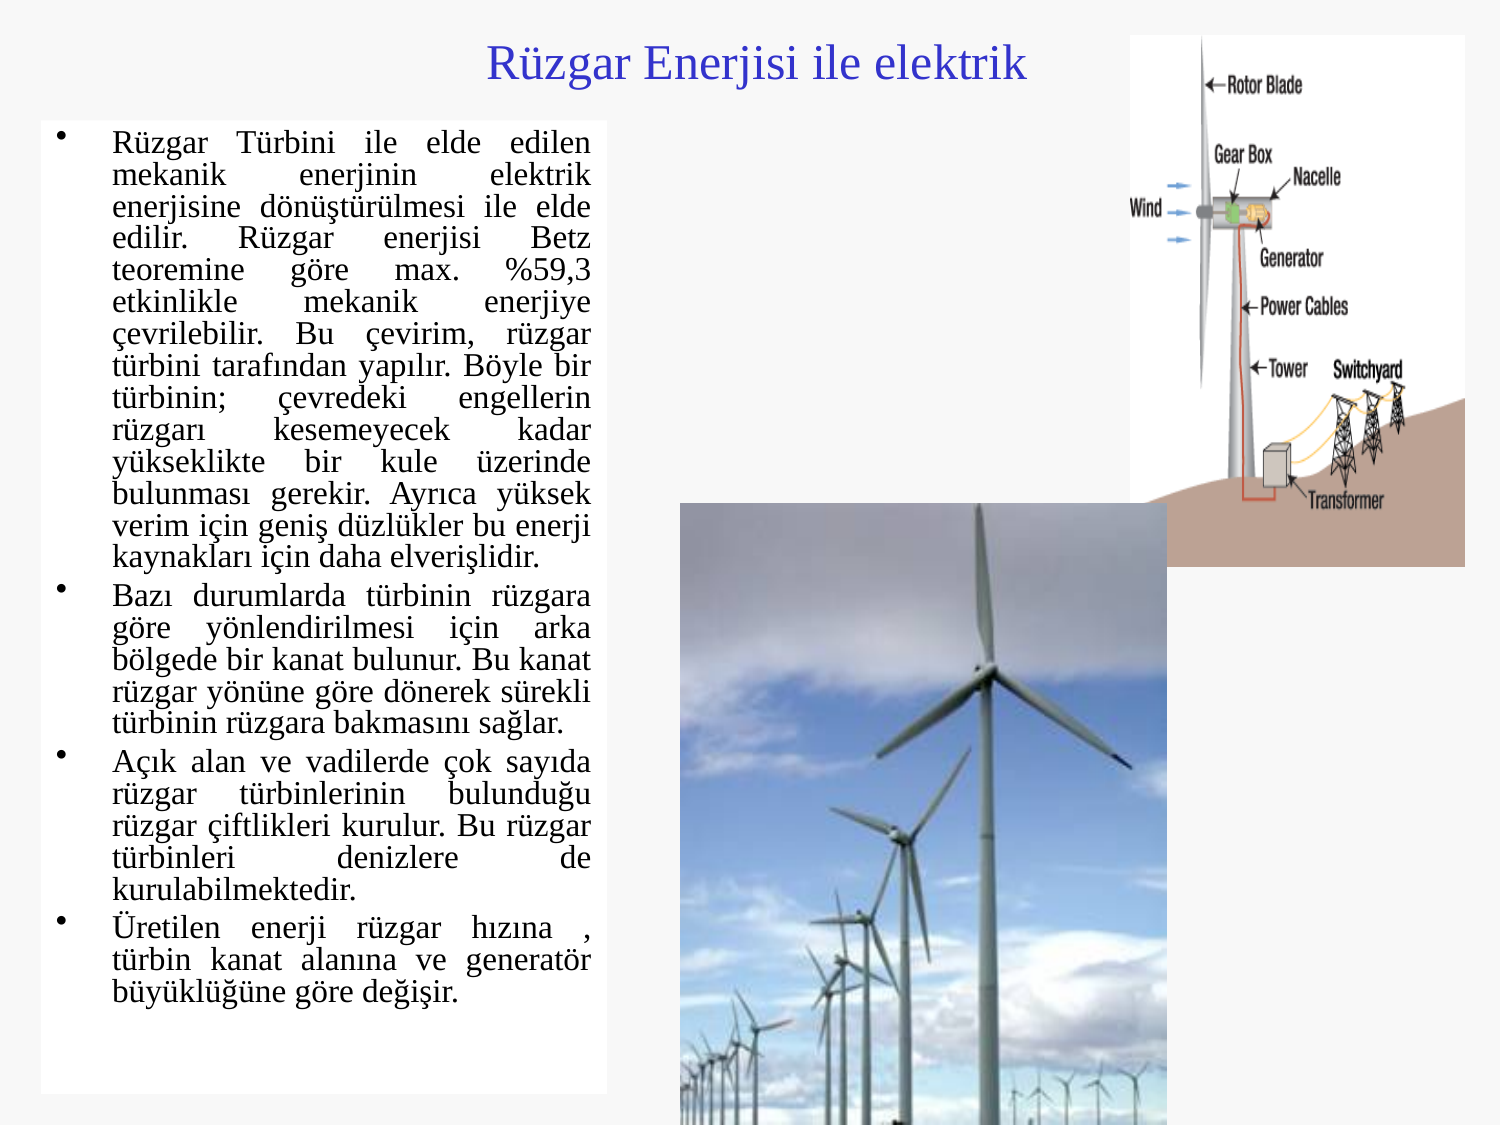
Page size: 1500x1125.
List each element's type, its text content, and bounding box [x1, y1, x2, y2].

title Rüzgar Enerjisi ile elektrik [130, 42, 1129, 70]
picture [679, 34, 1465, 1125]
list Rüzgar Türbini ile elde edilen mekanik enerjinin elektrik enerjisine dönüştürülmesi ile elde edilir. Rüzgar enerjisi Betz teoremine göre max. %59,3 etkinlikle mekanik enerjiye çevrilebilir. Bu çevirim, rüzgar türbini tarafından yapılır. Böyle bir türbinin; çevredeki engellerin rüzgarı kesemeyecek kadar yükseklikte bir kule üzerinde bulunması gerekir. Ayrıca yüksek verim için geniş düzlükler bu enerji kaynakları için daha elverişlidir. Bazı durumlarda türbinin rüzgara göre yönlendirilmesi için arka bölgede bir kanat bulunur. Bu kanat rüzgar yönüne göre dönerek sürekli türbinin rüzgara bakmasını sağlar. Açık alan ve vadilerde çok sayıda rüzgar türbinlerinin bulunduğu rüzgar çiftlikleri kurulur. Bu rüzgar türbinleri denizlere de kurulabilmektedir. Üretilen enerji rüzgar hızına , türbin kanat alanına ve generatör büyüklüğüne göre değişir. [40, 120, 608, 1094]
